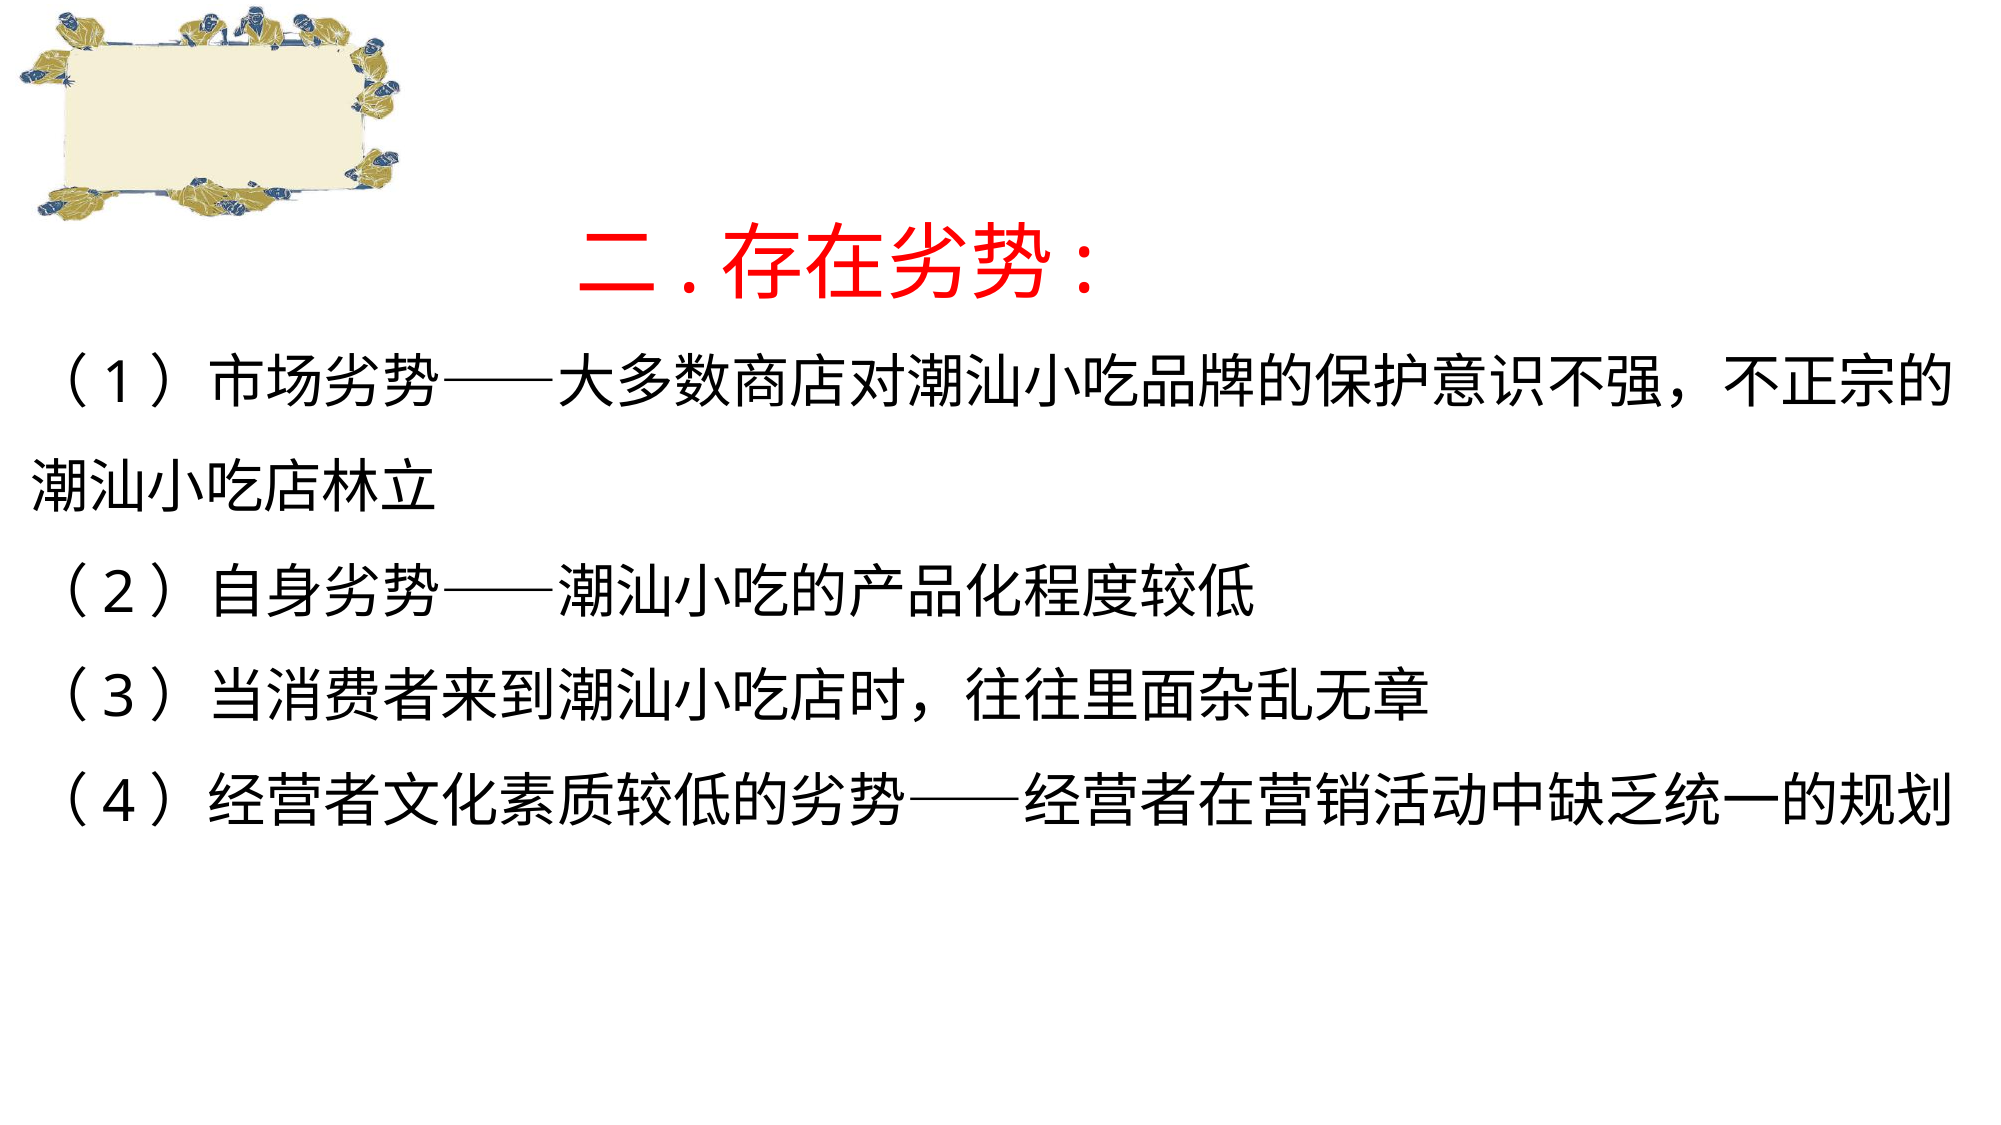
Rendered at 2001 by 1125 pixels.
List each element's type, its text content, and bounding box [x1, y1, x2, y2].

title 二.存在劣势: （1）市场劣势——大多数商店对潮汕小吃品牌的保护意识不强，不正宗的潮汕小吃店林立 （2）自身劣势——潮汕小吃的产品化程度较低 （3）当消费者来到潮汕小吃店时，往往里面杂乱无章 （4）经营者文化素质较低的劣势——经营者在营销活动中缺乏统一的规划 [15, 59, 1980, 1108]
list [15, 4, 405, 224]
